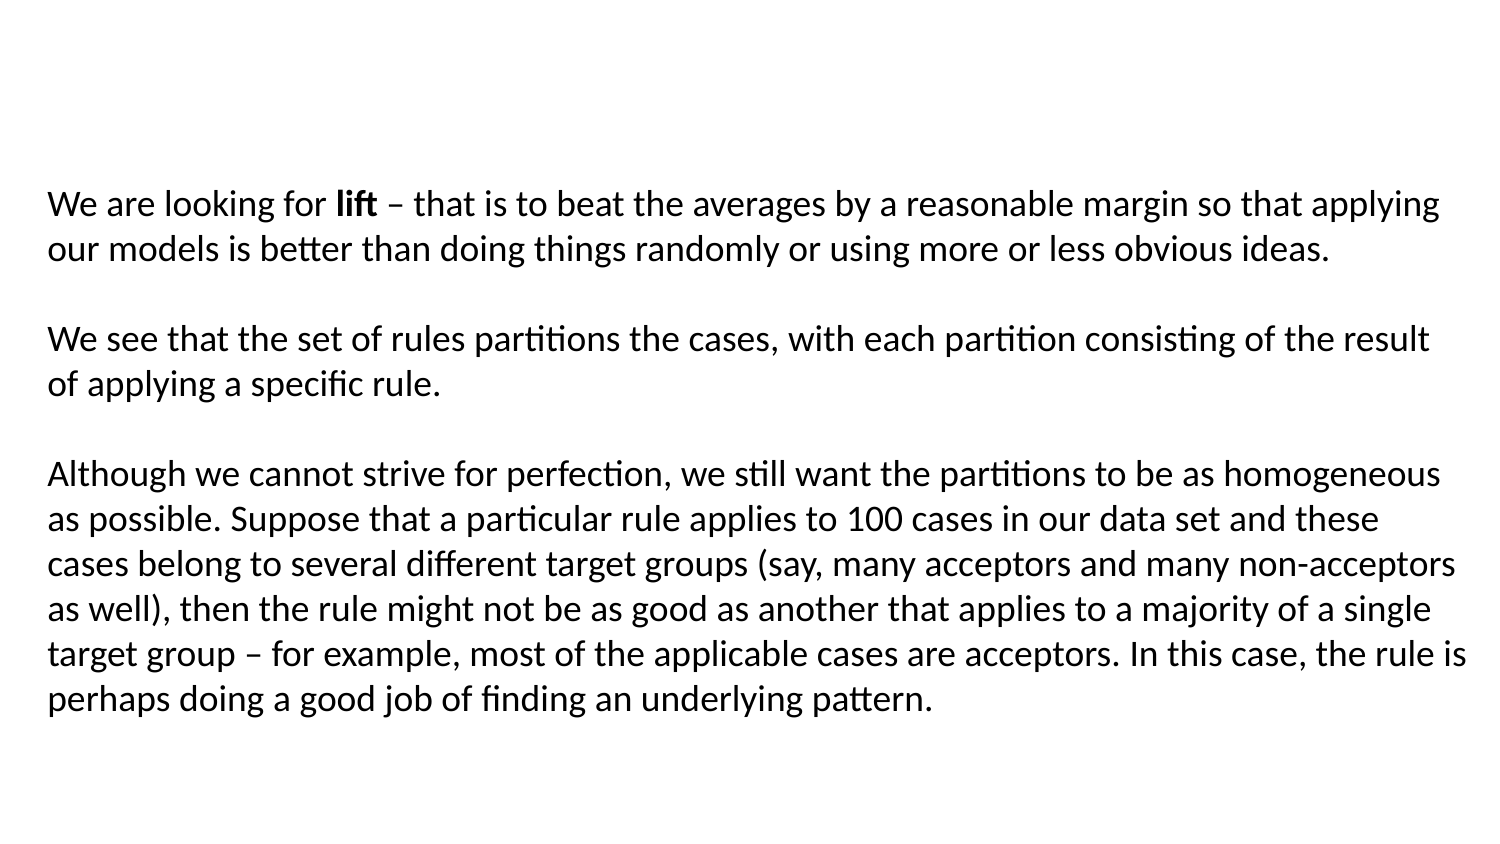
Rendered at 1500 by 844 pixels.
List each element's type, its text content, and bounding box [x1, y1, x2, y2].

text_box We are looking for lift – that is to beat the averages by a reasonable margin so that applying our models is better than doing things randomly or using more or less obvious ideas. We see that the set of rules partitions the cases, with each partition consisting of the result of applying a specific rule. Although we cannot strive for perfection, we still want the partitions to be as homogeneous as possible. Suppose that a particular rule applies to 100 cases in our data set and these cases belong to several different target groups (say, many acceptors and many non-acceptors as well), then the rule might not be as good as another that applies to a majority of a single target group – for example, most of the applicable cases are acceptors. In this case, the rule is perhaps doing a good job of finding an underlying pattern. [32, 171, 1484, 732]
